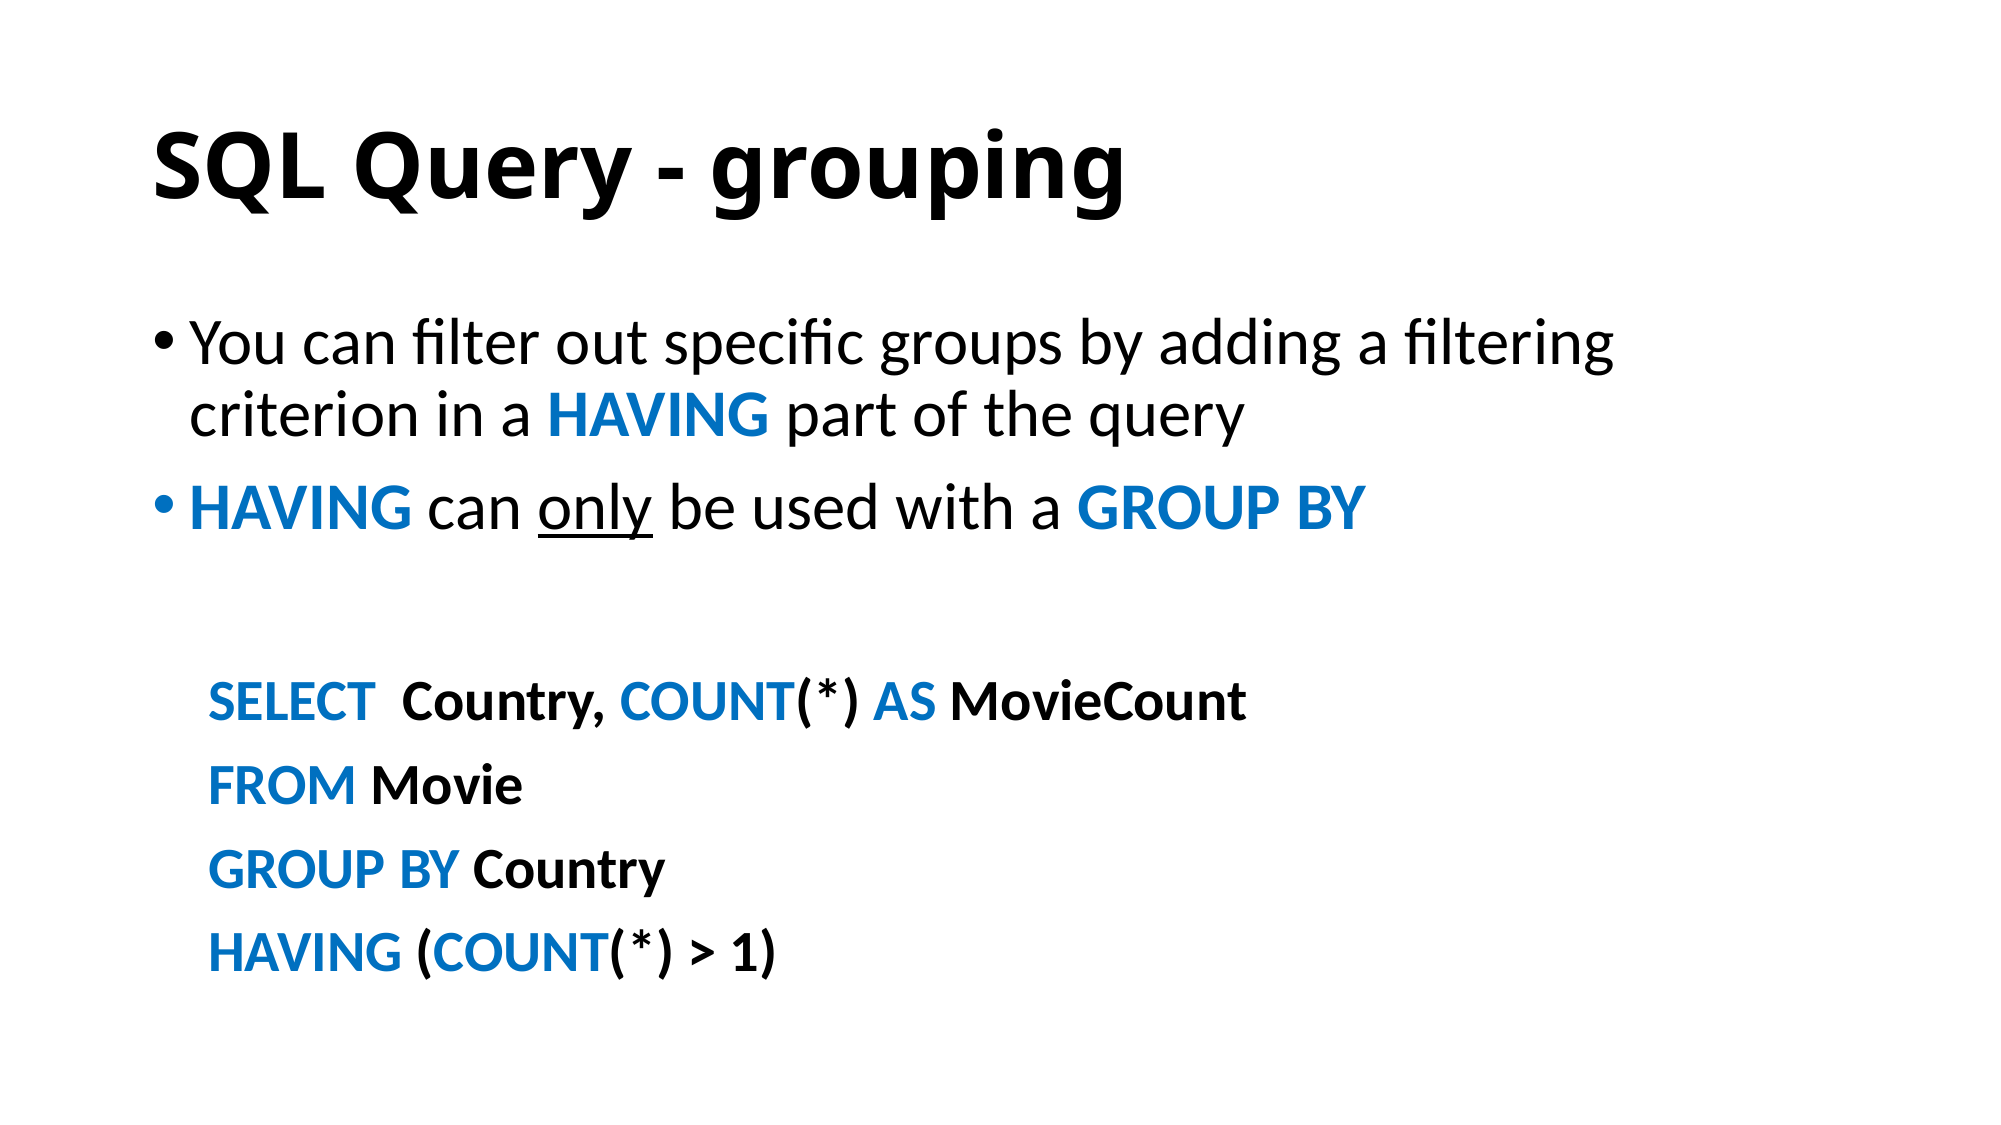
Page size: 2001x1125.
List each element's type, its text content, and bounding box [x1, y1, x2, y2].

title SQL Query - grouping [137, 59, 1863, 278]
text_box SELECT Country, COUNT(*) AS MovieCount FROM Movie GROUP BY Country HAVING (COUNT(*) > 1) [193, 663, 1863, 1035]
list You can filter out specific groups by adding a filtering criterion in a HAVING part of the query HAVING can only be used with a GROUP BY [137, 299, 1764, 641]
